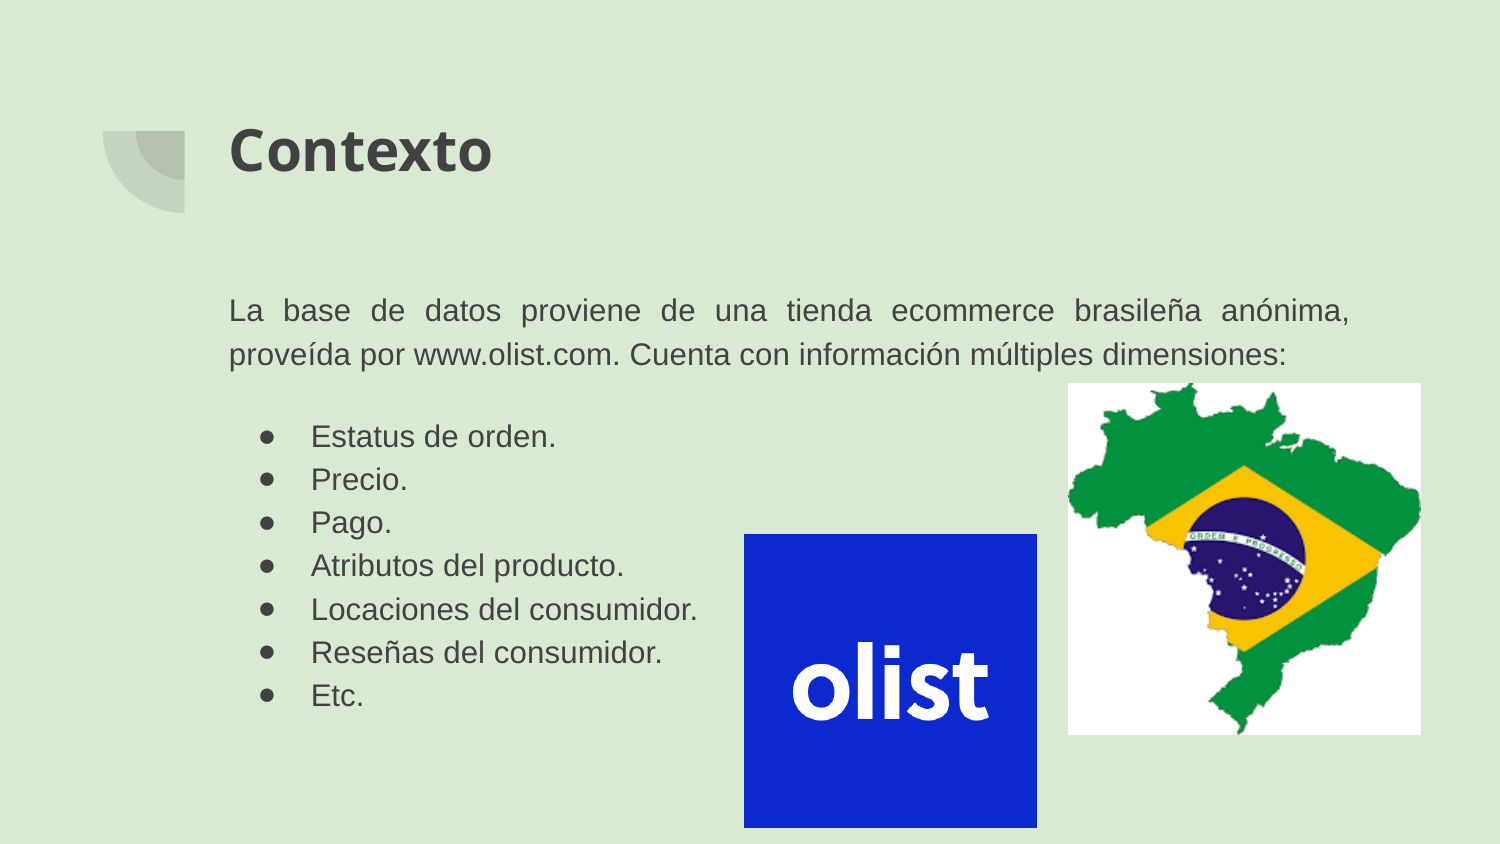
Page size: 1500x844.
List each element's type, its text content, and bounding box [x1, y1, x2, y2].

picture [744, 534, 1038, 828]
title Contexto [213, 98, 1368, 263]
list La base de datos proviene de una tienda ecommerce brasileña anónima, proveída por www.olist.com. Cuenta con información múltiples dimensiones: [213, 270, 1368, 396]
picture [1068, 382, 1421, 735]
text_box Estatus de orden. Precio. Pago. Atributos del producto. Locaciones del consumidor. Reseñas del consumidor. Etc. [220, 395, 720, 744]
